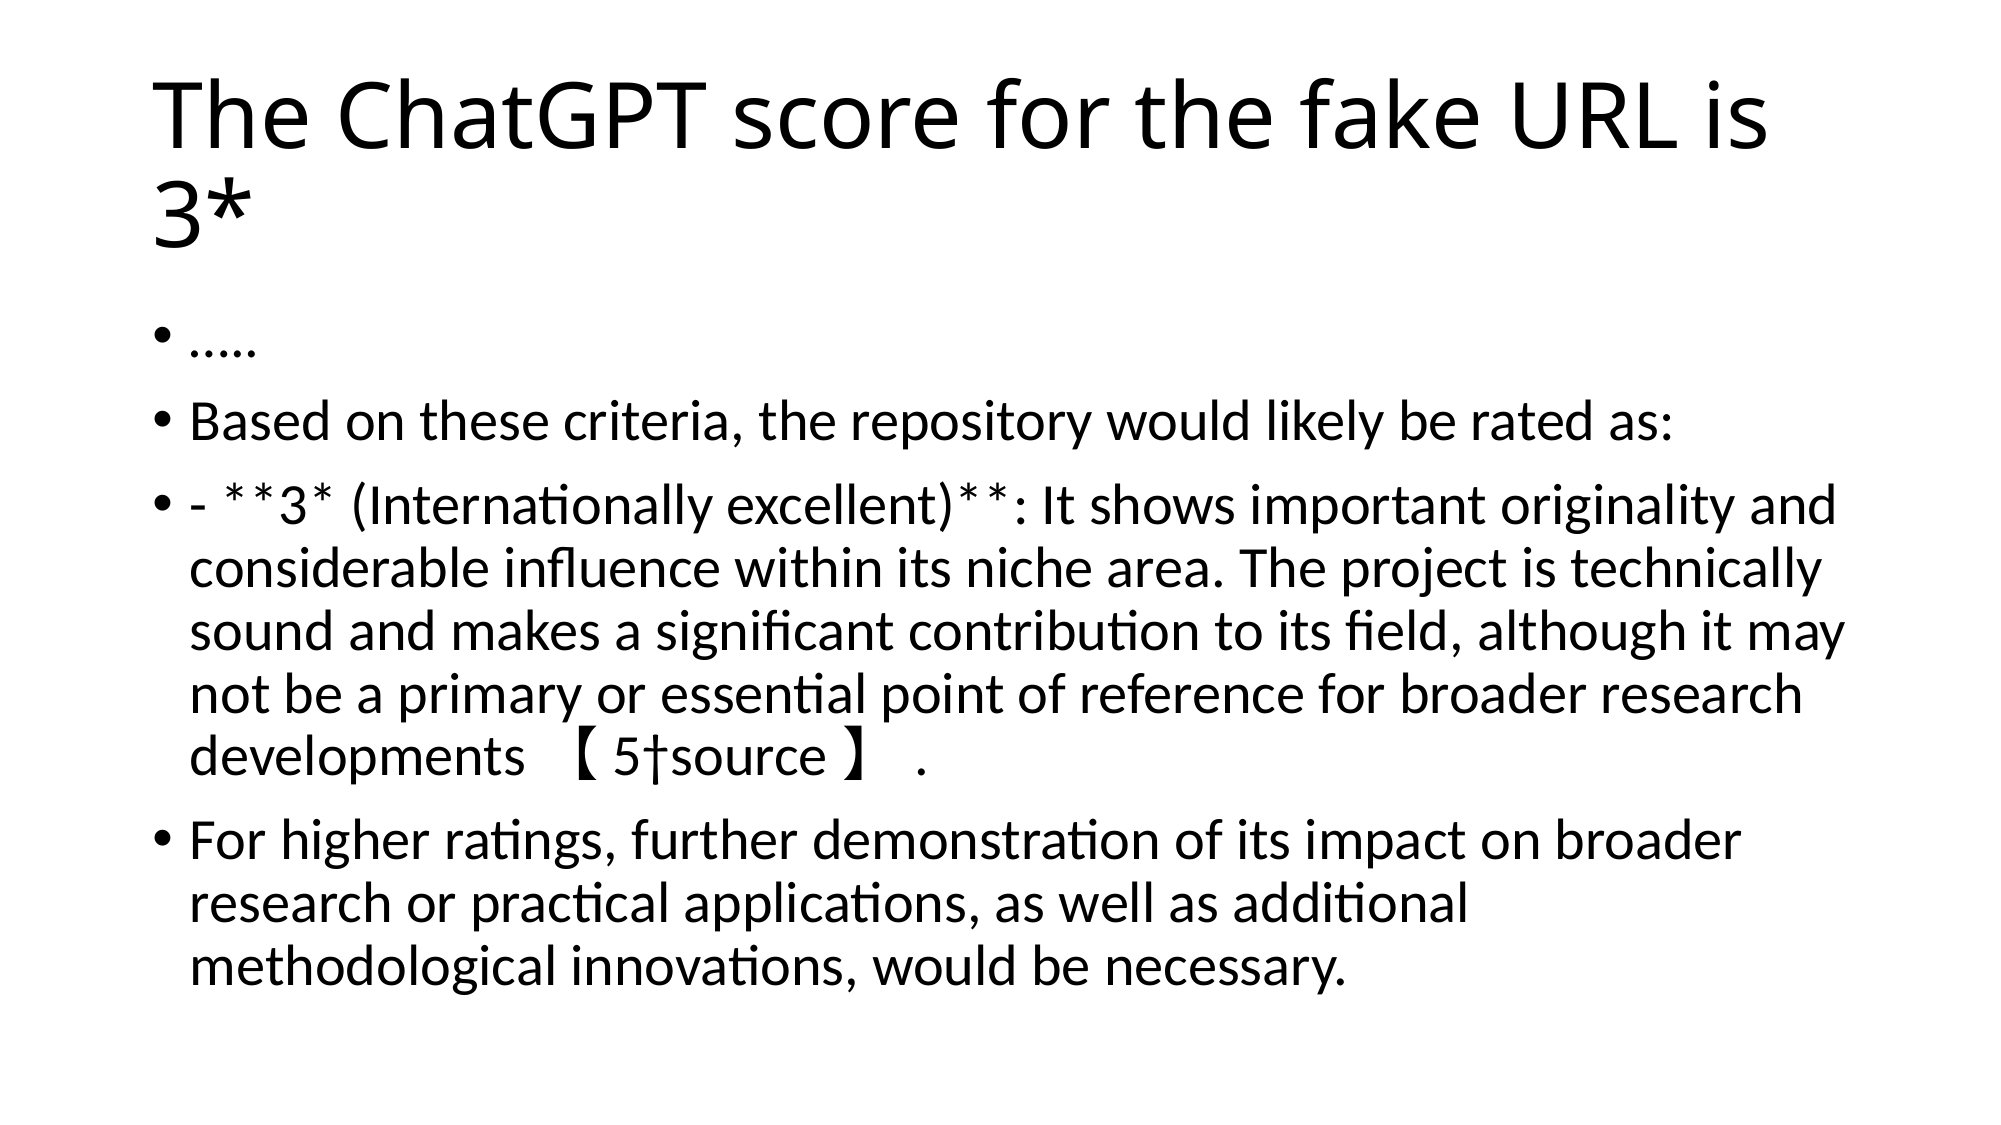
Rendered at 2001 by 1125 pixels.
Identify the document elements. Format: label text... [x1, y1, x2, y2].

list ….. Based on these criteria, the repository would likely be rated as: - **3* (Internationally excellent)**: It shows important originality and considerable influence within its niche area. The project is technically sound and makes a significant contribution to its field, although it may not be a primary or essential point of reference for broader research developments【5†source】. For higher ratings, further demonstration of its impact on broader research or practical applications, as well as additional methodological innovations, would be necessary. [137, 299, 1863, 1014]
title The ChatGPT score for the fake URL is 3* [137, 59, 1863, 278]
